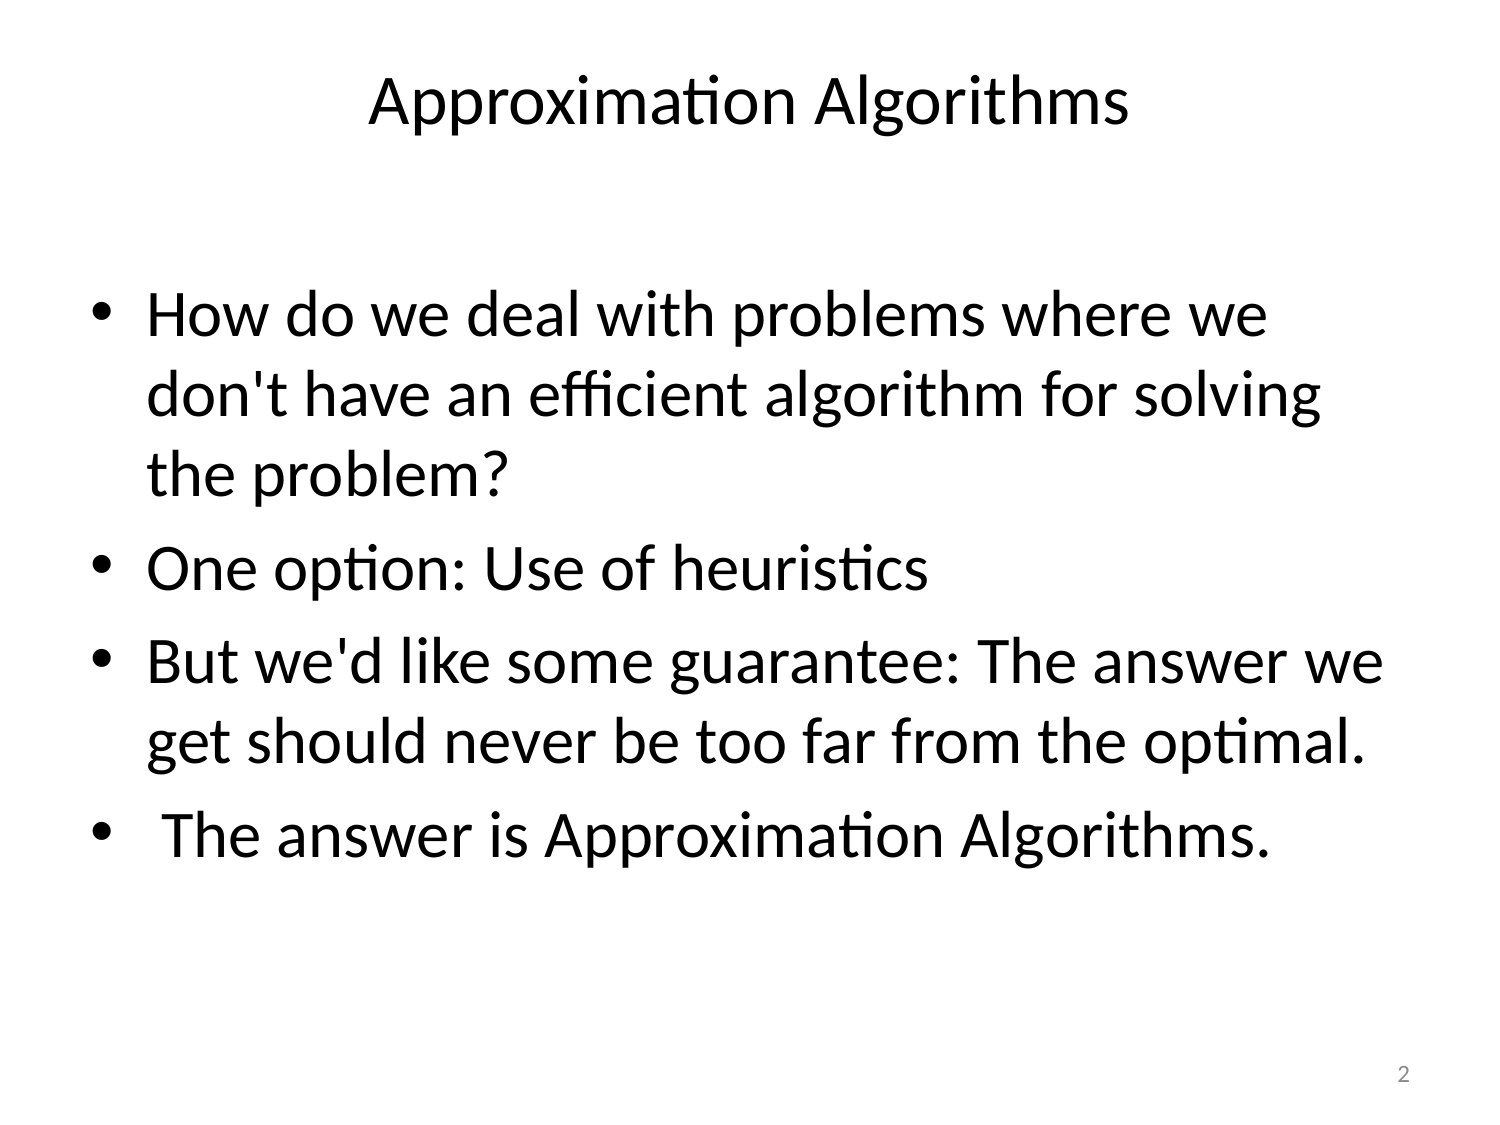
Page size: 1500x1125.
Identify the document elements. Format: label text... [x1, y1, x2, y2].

title Approximation Algorithms [75, 45, 1425, 233]
list How do we deal with problems where we don't have an efficient algorithm for solving the problem? One option: Use of heuristics But we'd like some guarantee: The answer we get should never be too far from the optimal. The answer is Approximation Algorithms. [75, 262, 1425, 1005]
slide_number 2 [1074, 1042, 1425, 1103]
